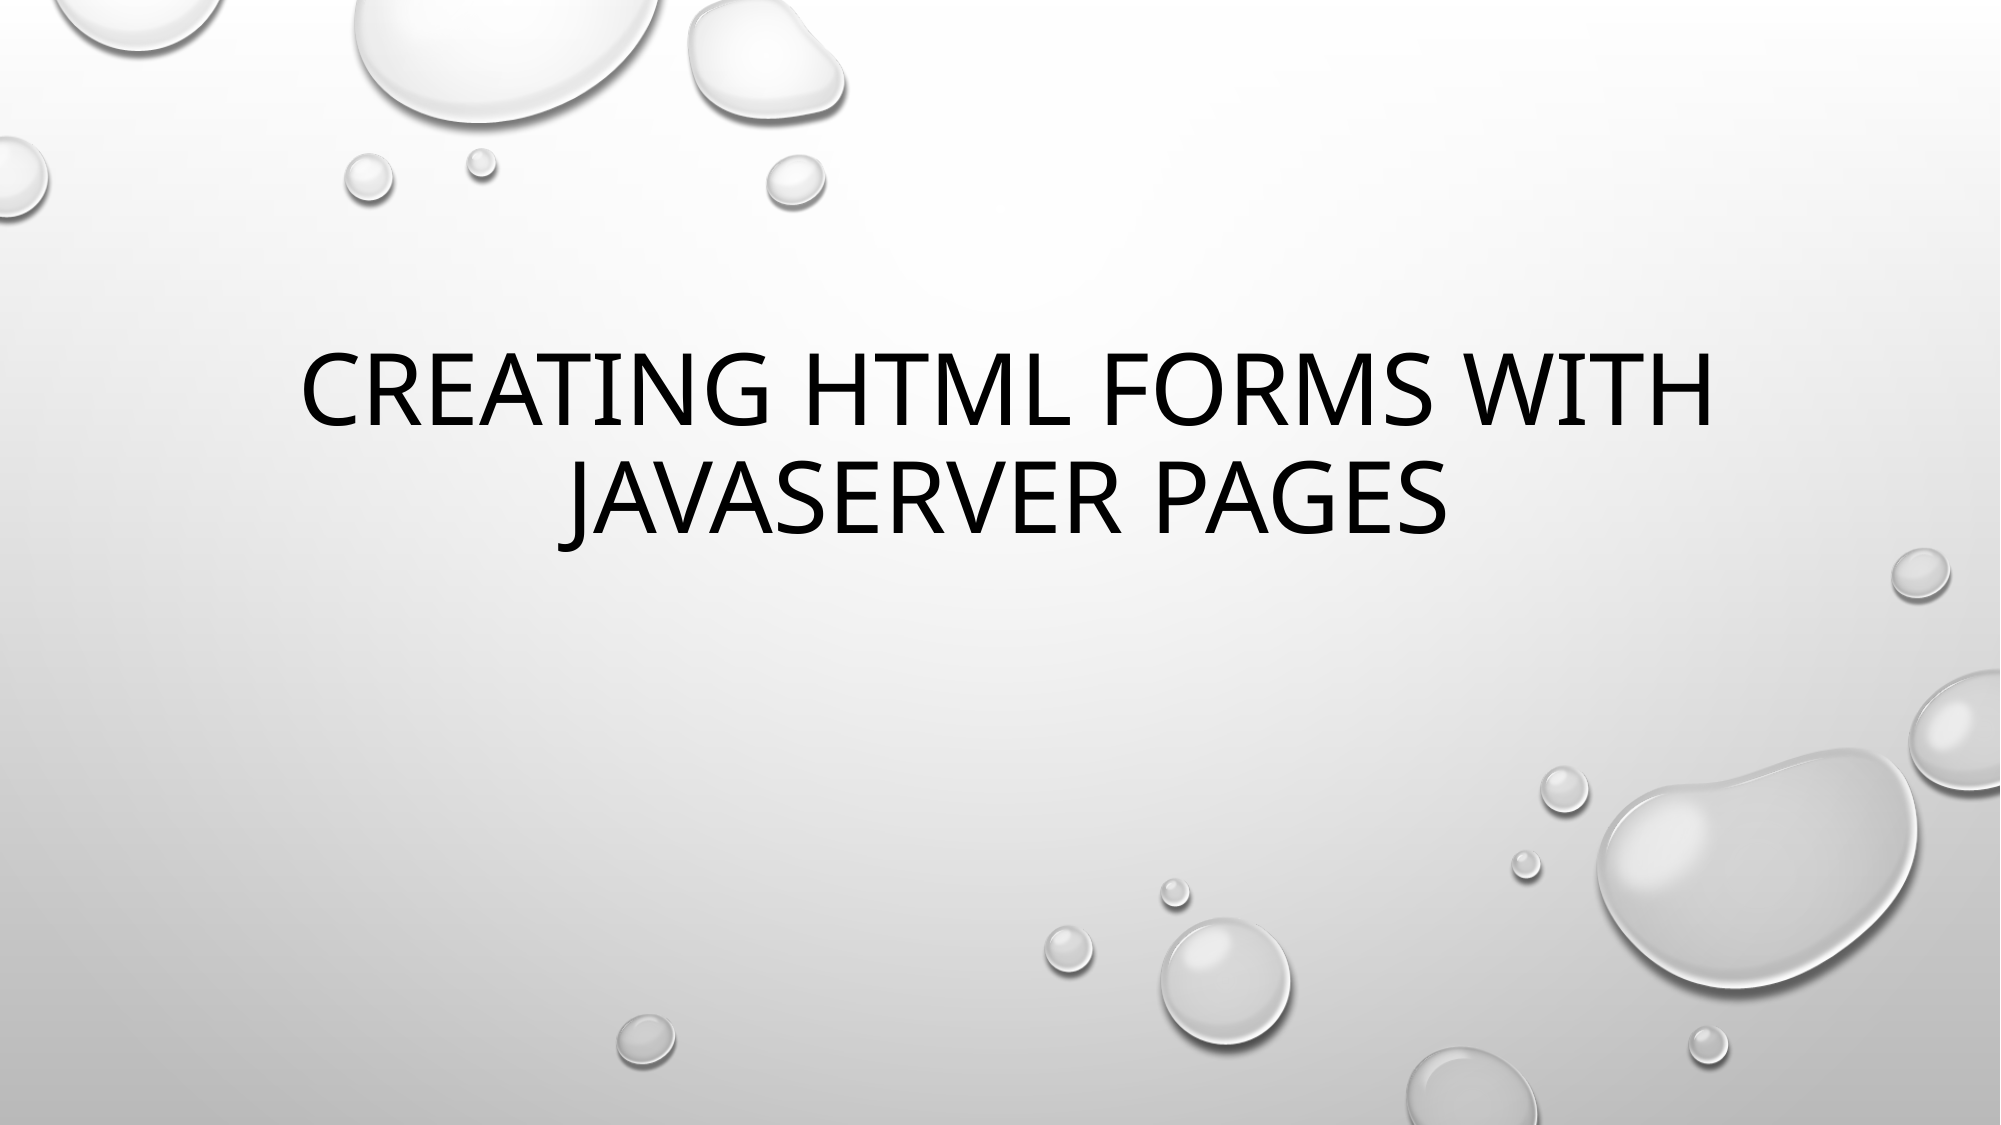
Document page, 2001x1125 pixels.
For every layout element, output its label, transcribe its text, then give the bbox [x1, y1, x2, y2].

title Creating HTML Forms with JavaServer Pages [115, 213, 1903, 563]
picture [0, 0, 2000, 1125]
